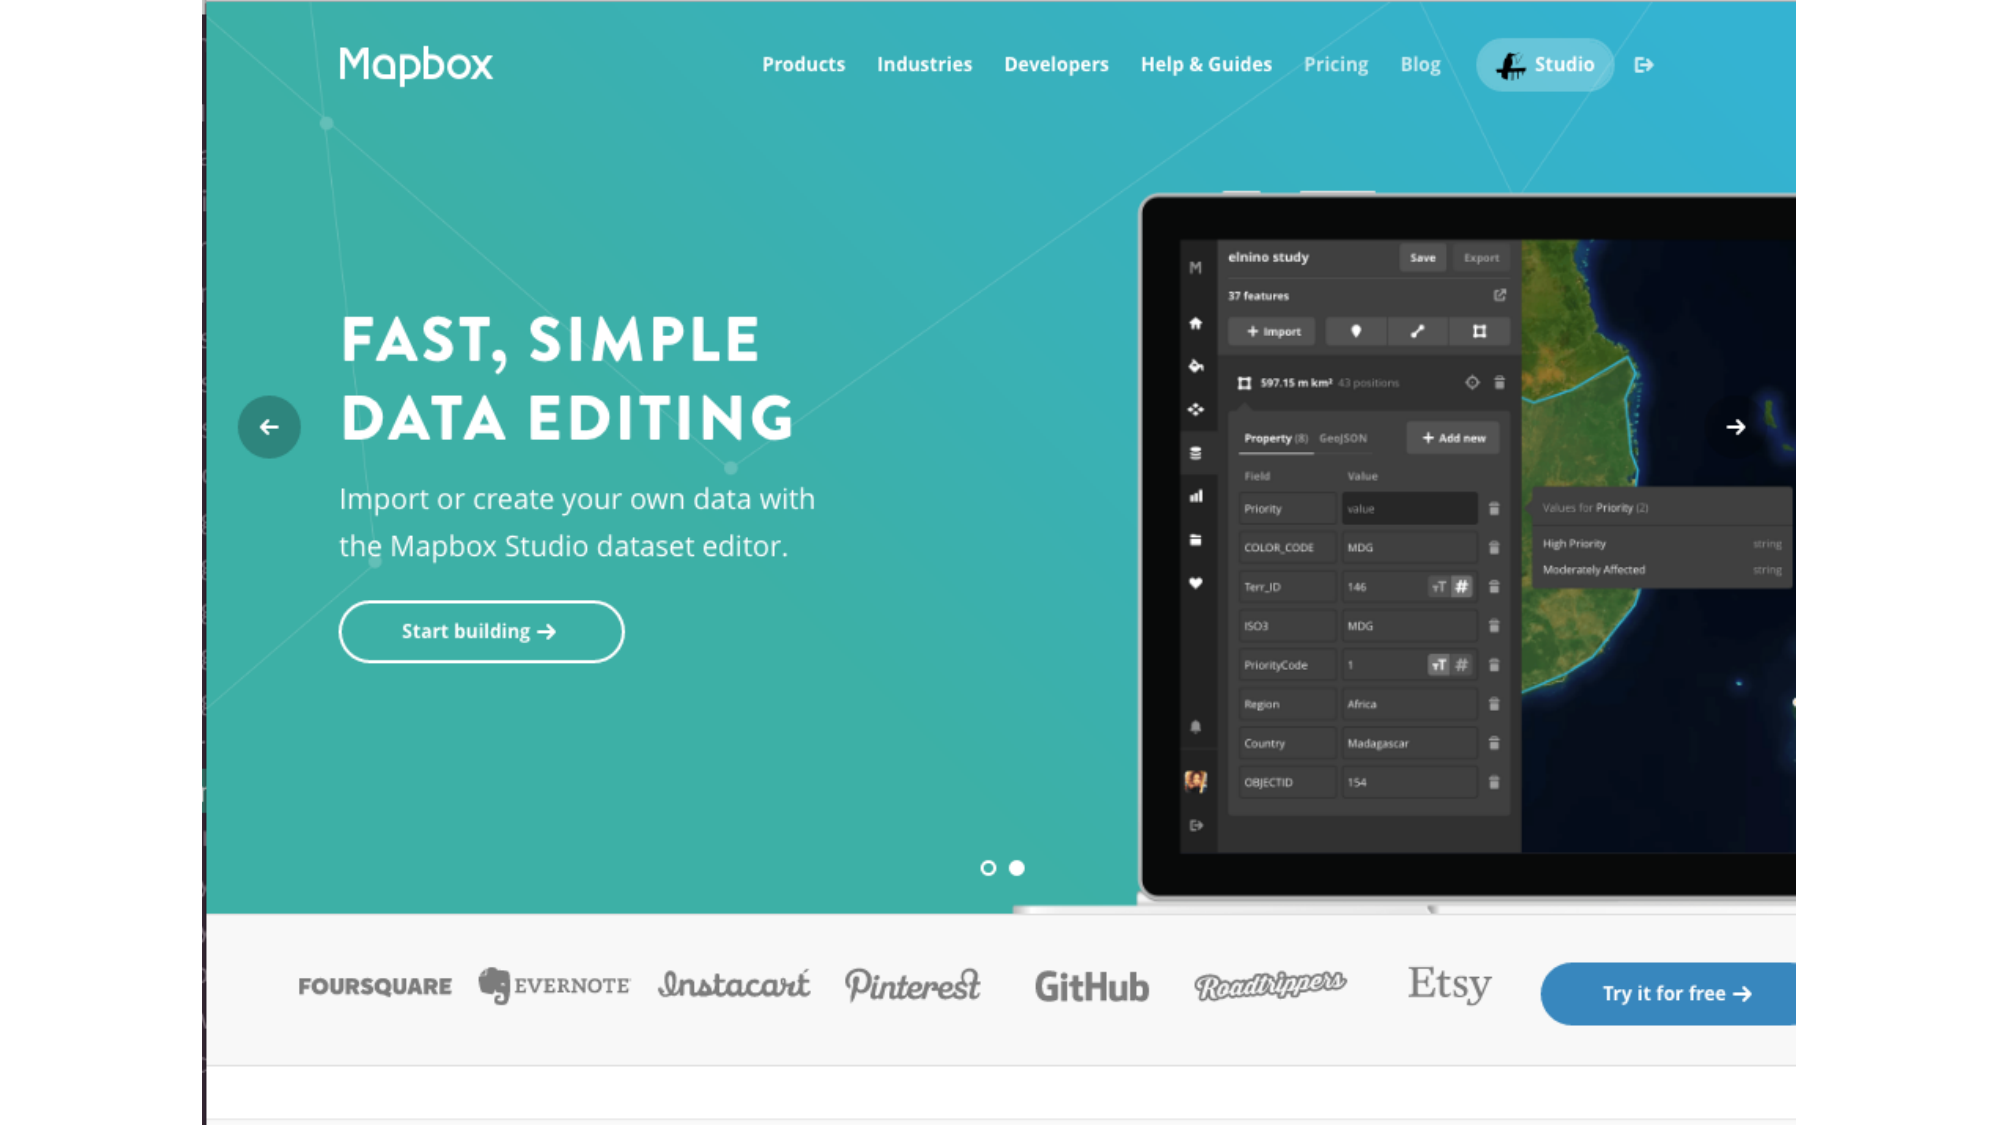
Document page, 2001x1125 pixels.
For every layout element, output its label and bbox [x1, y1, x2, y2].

picture [201, 0, 1796, 1125]
